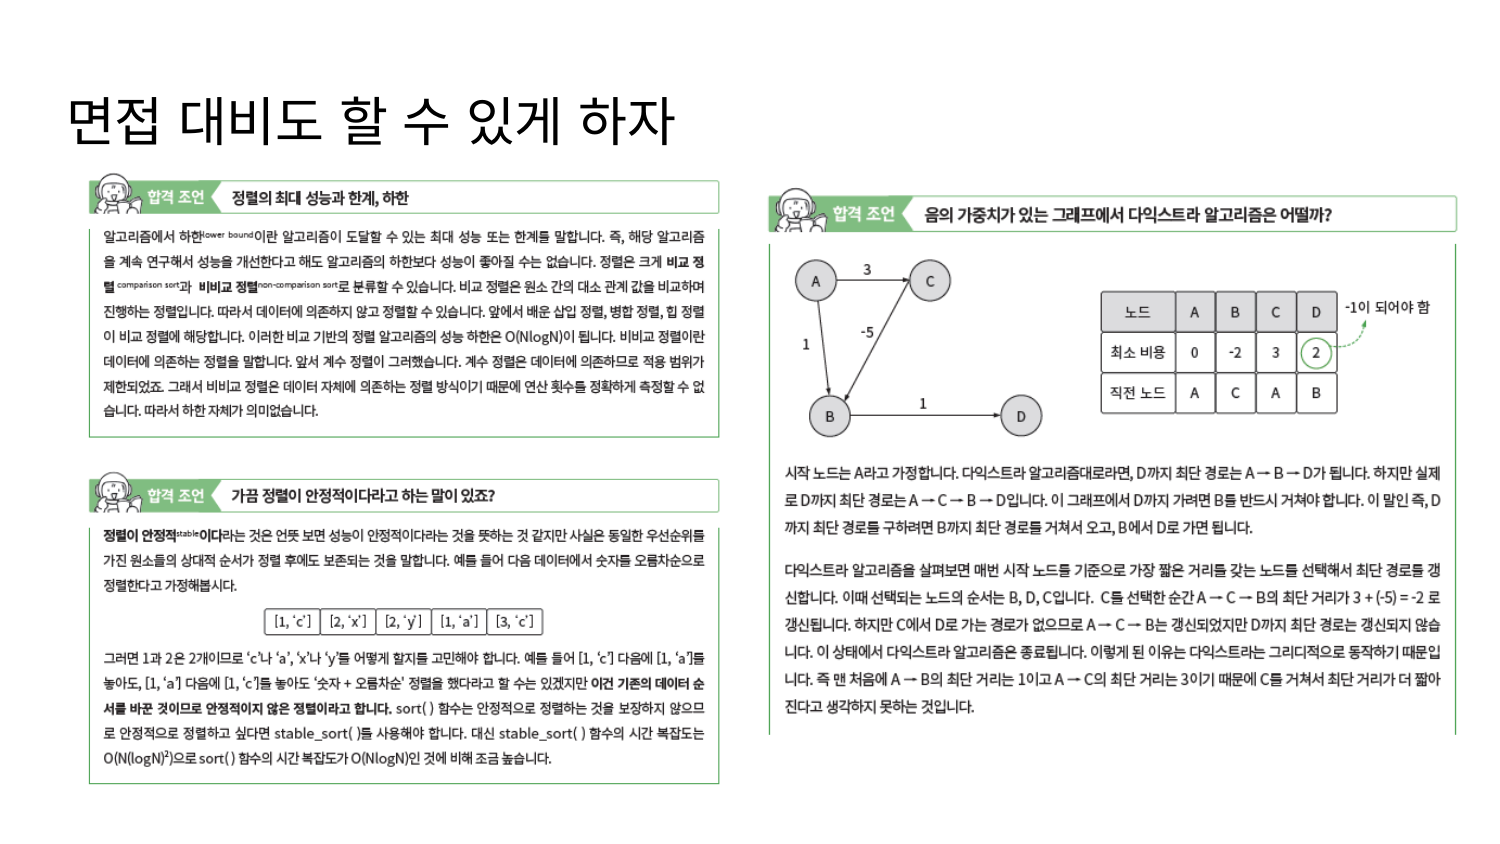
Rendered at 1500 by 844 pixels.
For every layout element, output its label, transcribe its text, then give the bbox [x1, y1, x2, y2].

title 면접 대비도 할 수 있게 하자 [51, 72, 1449, 167]
picture [77, 166, 728, 794]
picture [749, 179, 1474, 748]
